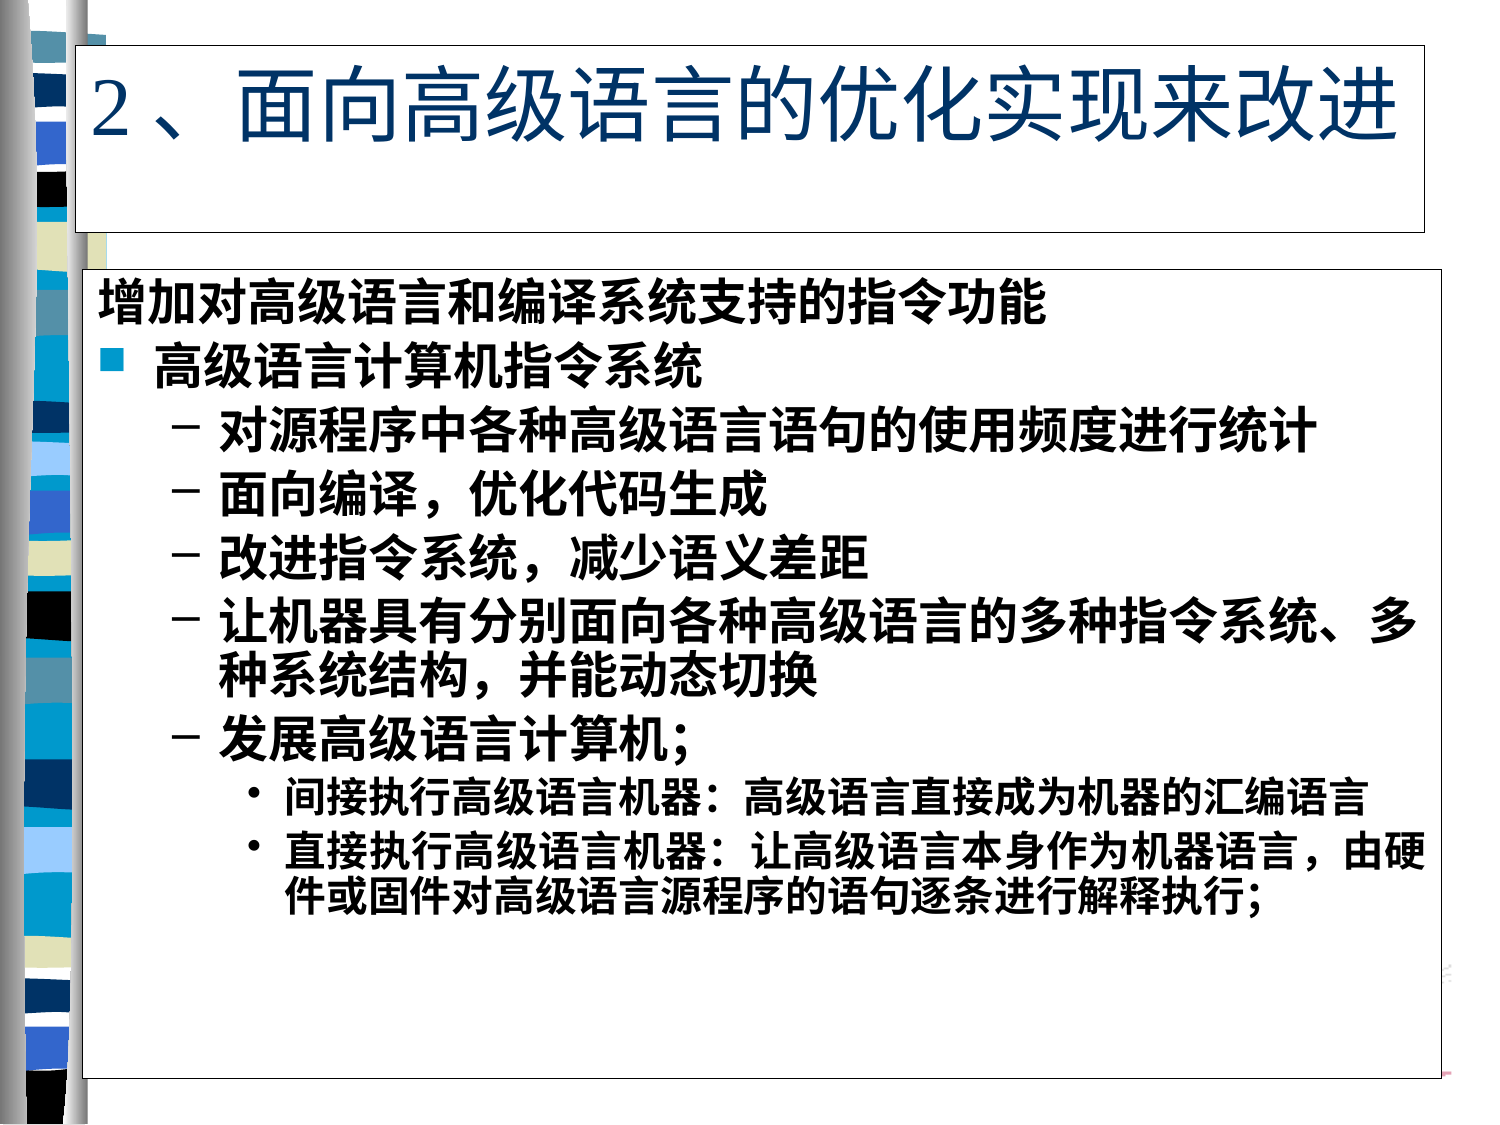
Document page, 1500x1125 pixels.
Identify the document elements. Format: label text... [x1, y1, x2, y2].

title 2、面向高级语言的优化实现来改进 [75, 45, 1425, 233]
list 增加对高级语言和编译系统支持的指令功能 高级语言计算机指令系统 对源程序中各种高级语言语句的使用频度进行统计 面向编译，优化代码生成 改进指令系统，减少语义差距 让机器具有分别面向各种高级语言的多种指令系统、多种系统结构，并能动态切换 发展高级语言计算机； 间接执行高级语言机器：高级语言直接成为机器的汇编语言 直接执行高级语言机器：让高级语言本身作为机器语言，由硬件或固件对高级语言源程序的语句逐条进行解释执行； [82, 269, 1442, 1079]
picture [849, 949, 1452, 1086]
